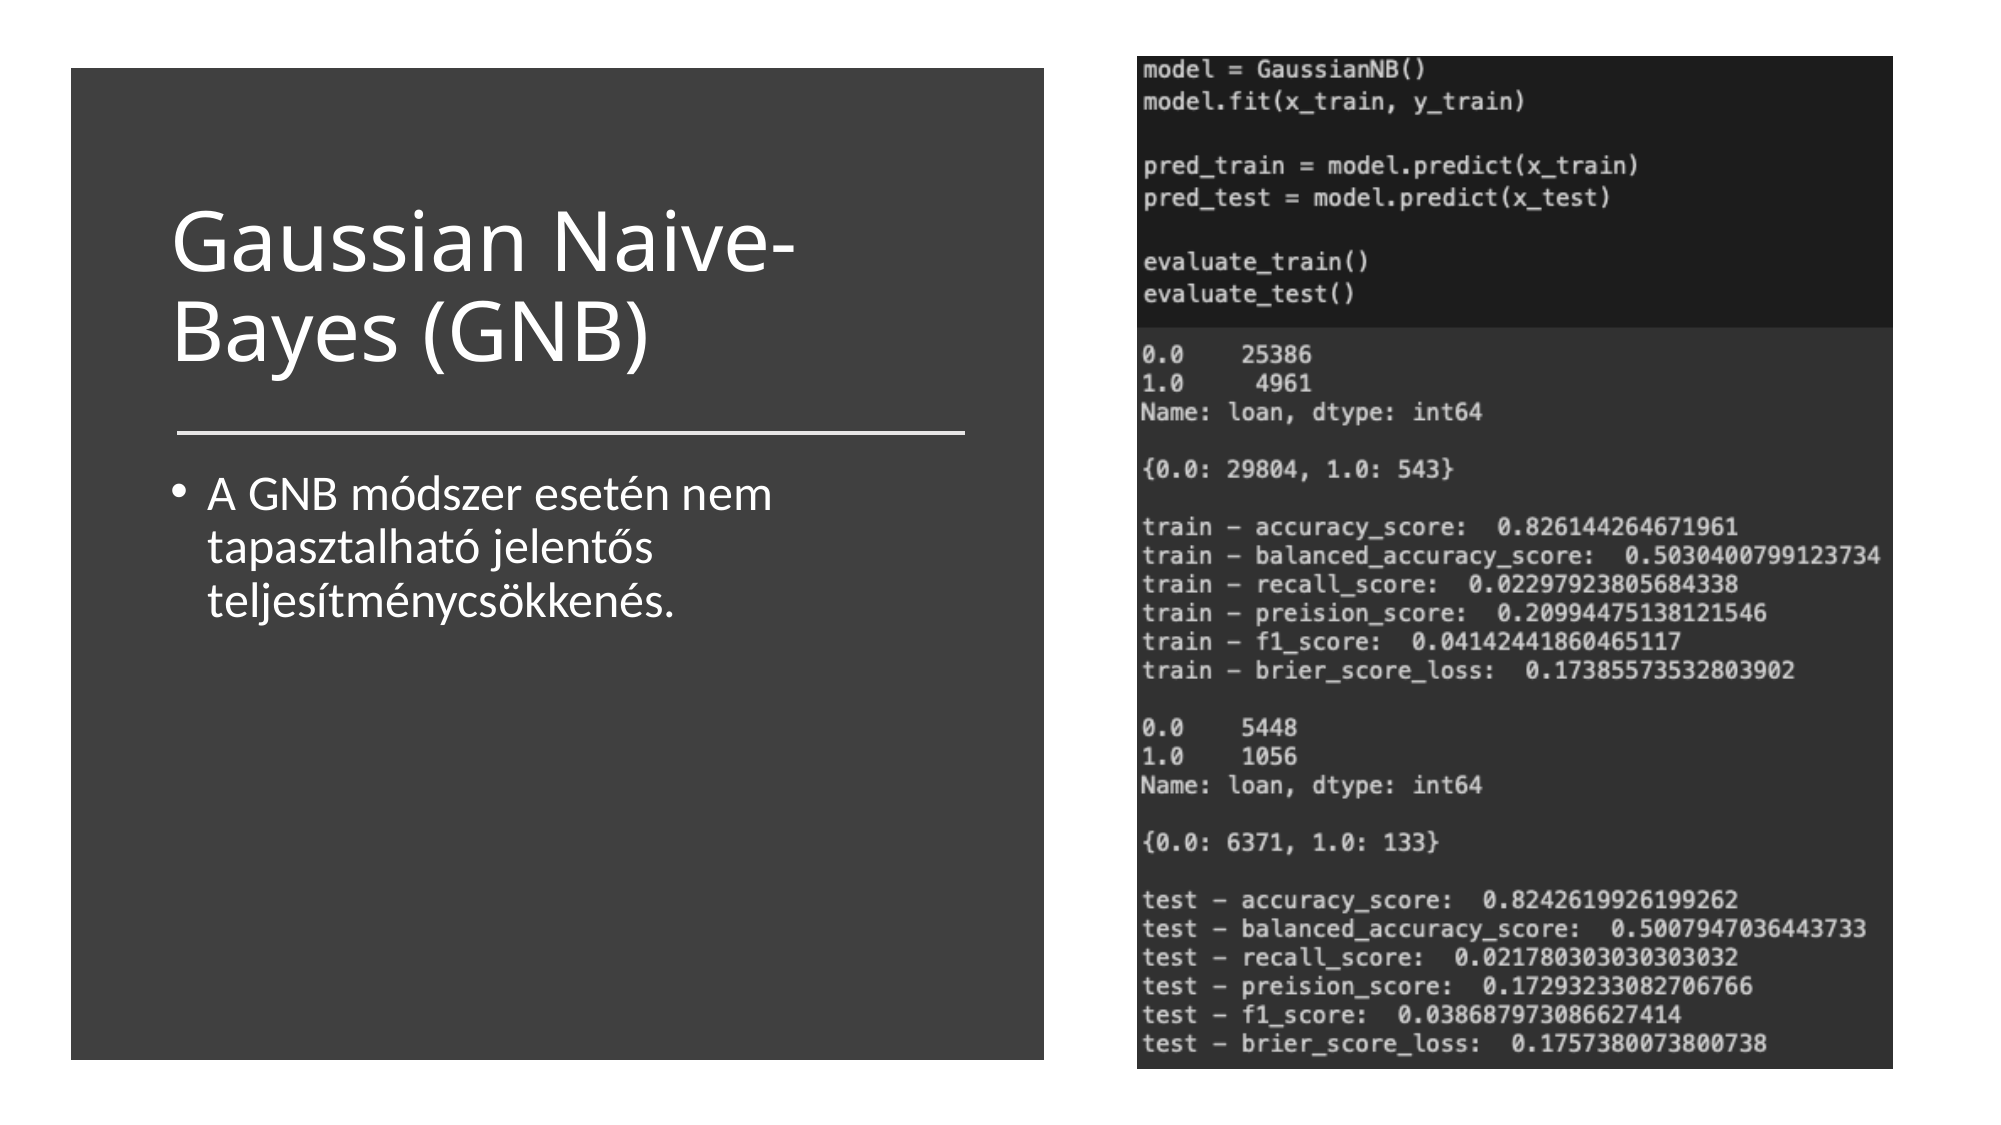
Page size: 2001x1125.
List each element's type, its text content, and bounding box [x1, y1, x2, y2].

list A GNB módszer esetén nem tapasztalható jelentős teljesítménycsökkenés. [155, 459, 965, 950]
text_box [80, 77, 1035, 1050]
picture [1137, 56, 1893, 1069]
title Gaussian Naive-Bayes (GNB) [155, 172, 965, 407]
